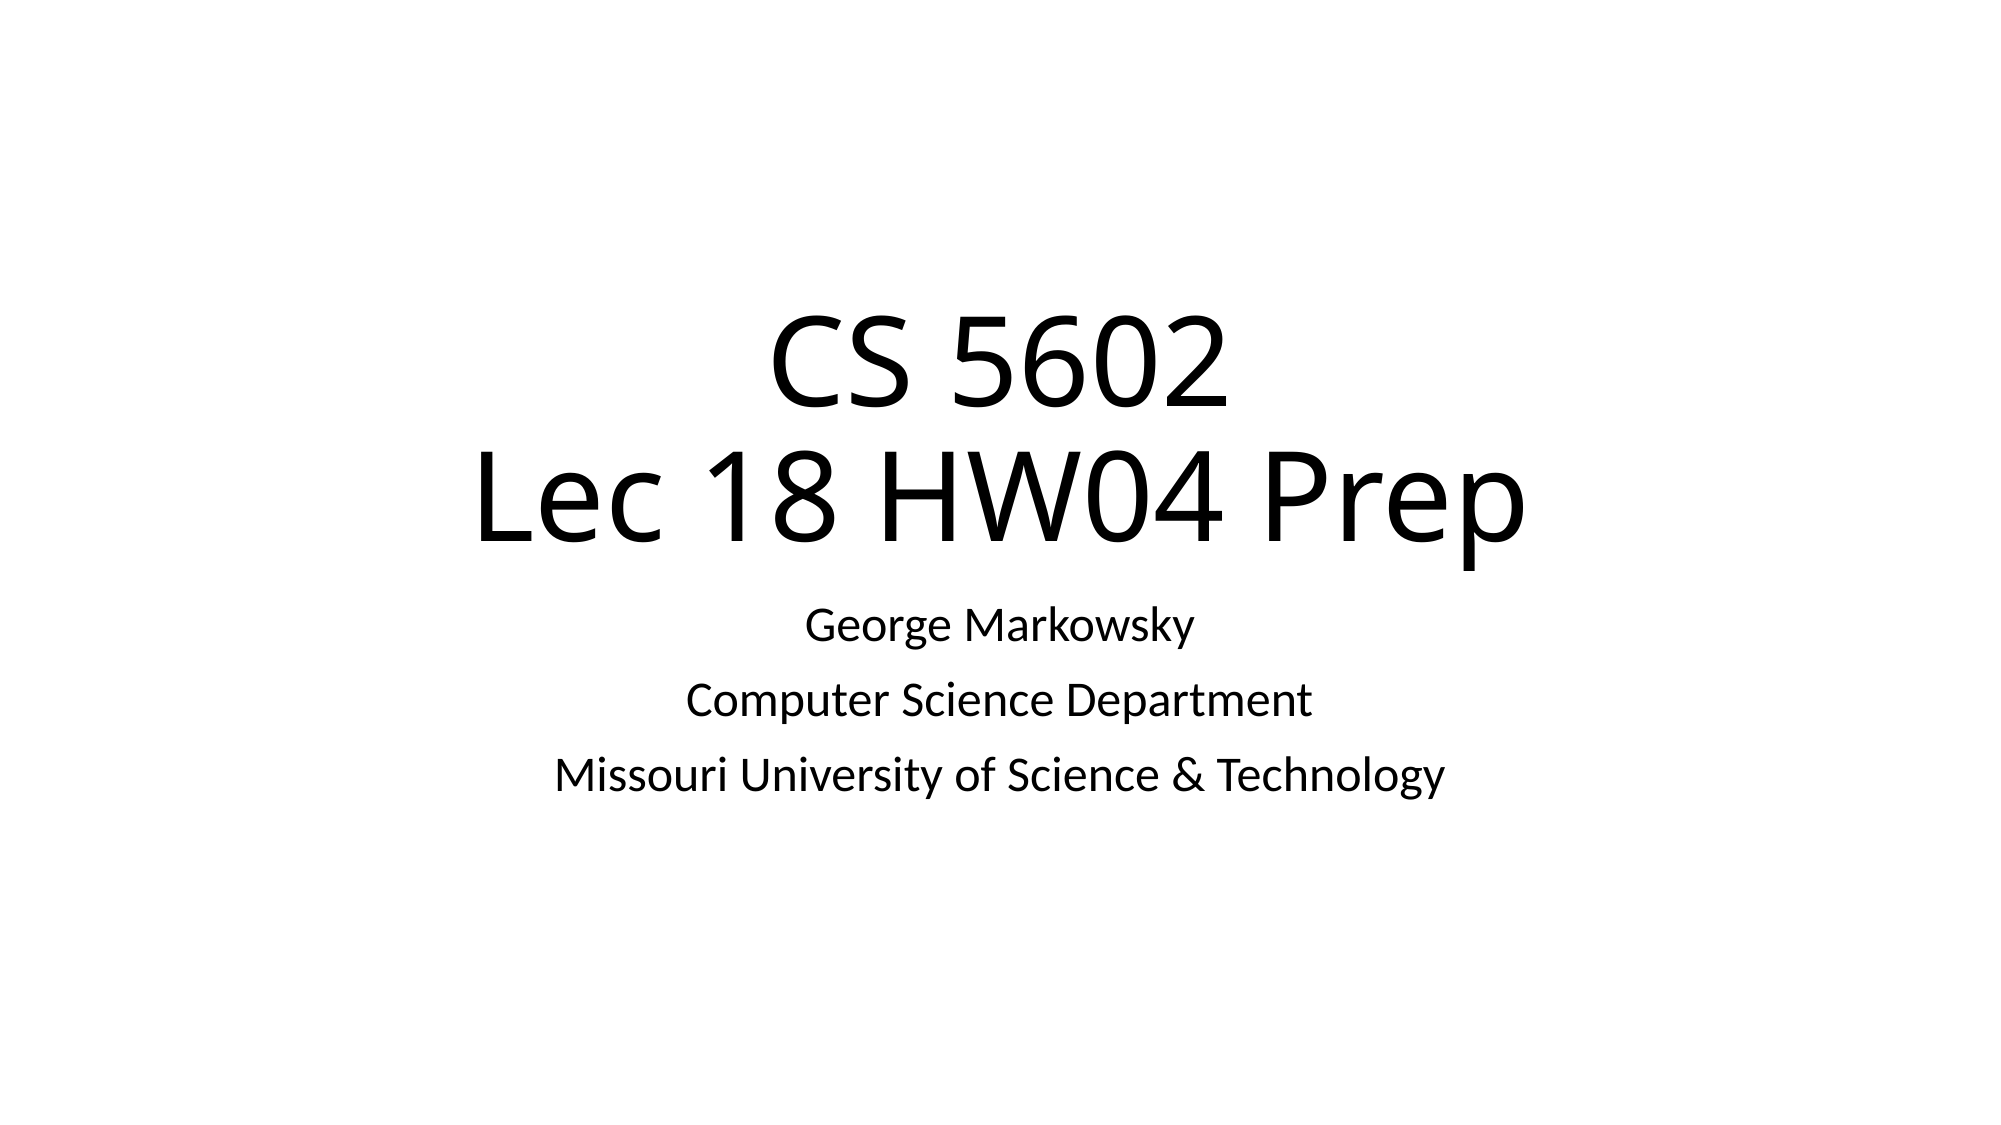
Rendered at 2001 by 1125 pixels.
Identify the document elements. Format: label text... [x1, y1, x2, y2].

title CS 5602 Lec 18 HW04 Prep [249, 184, 1750, 576]
subtitle George Markowsky Computer Science Department Missouri University of Science & Technology [249, 590, 1750, 863]
